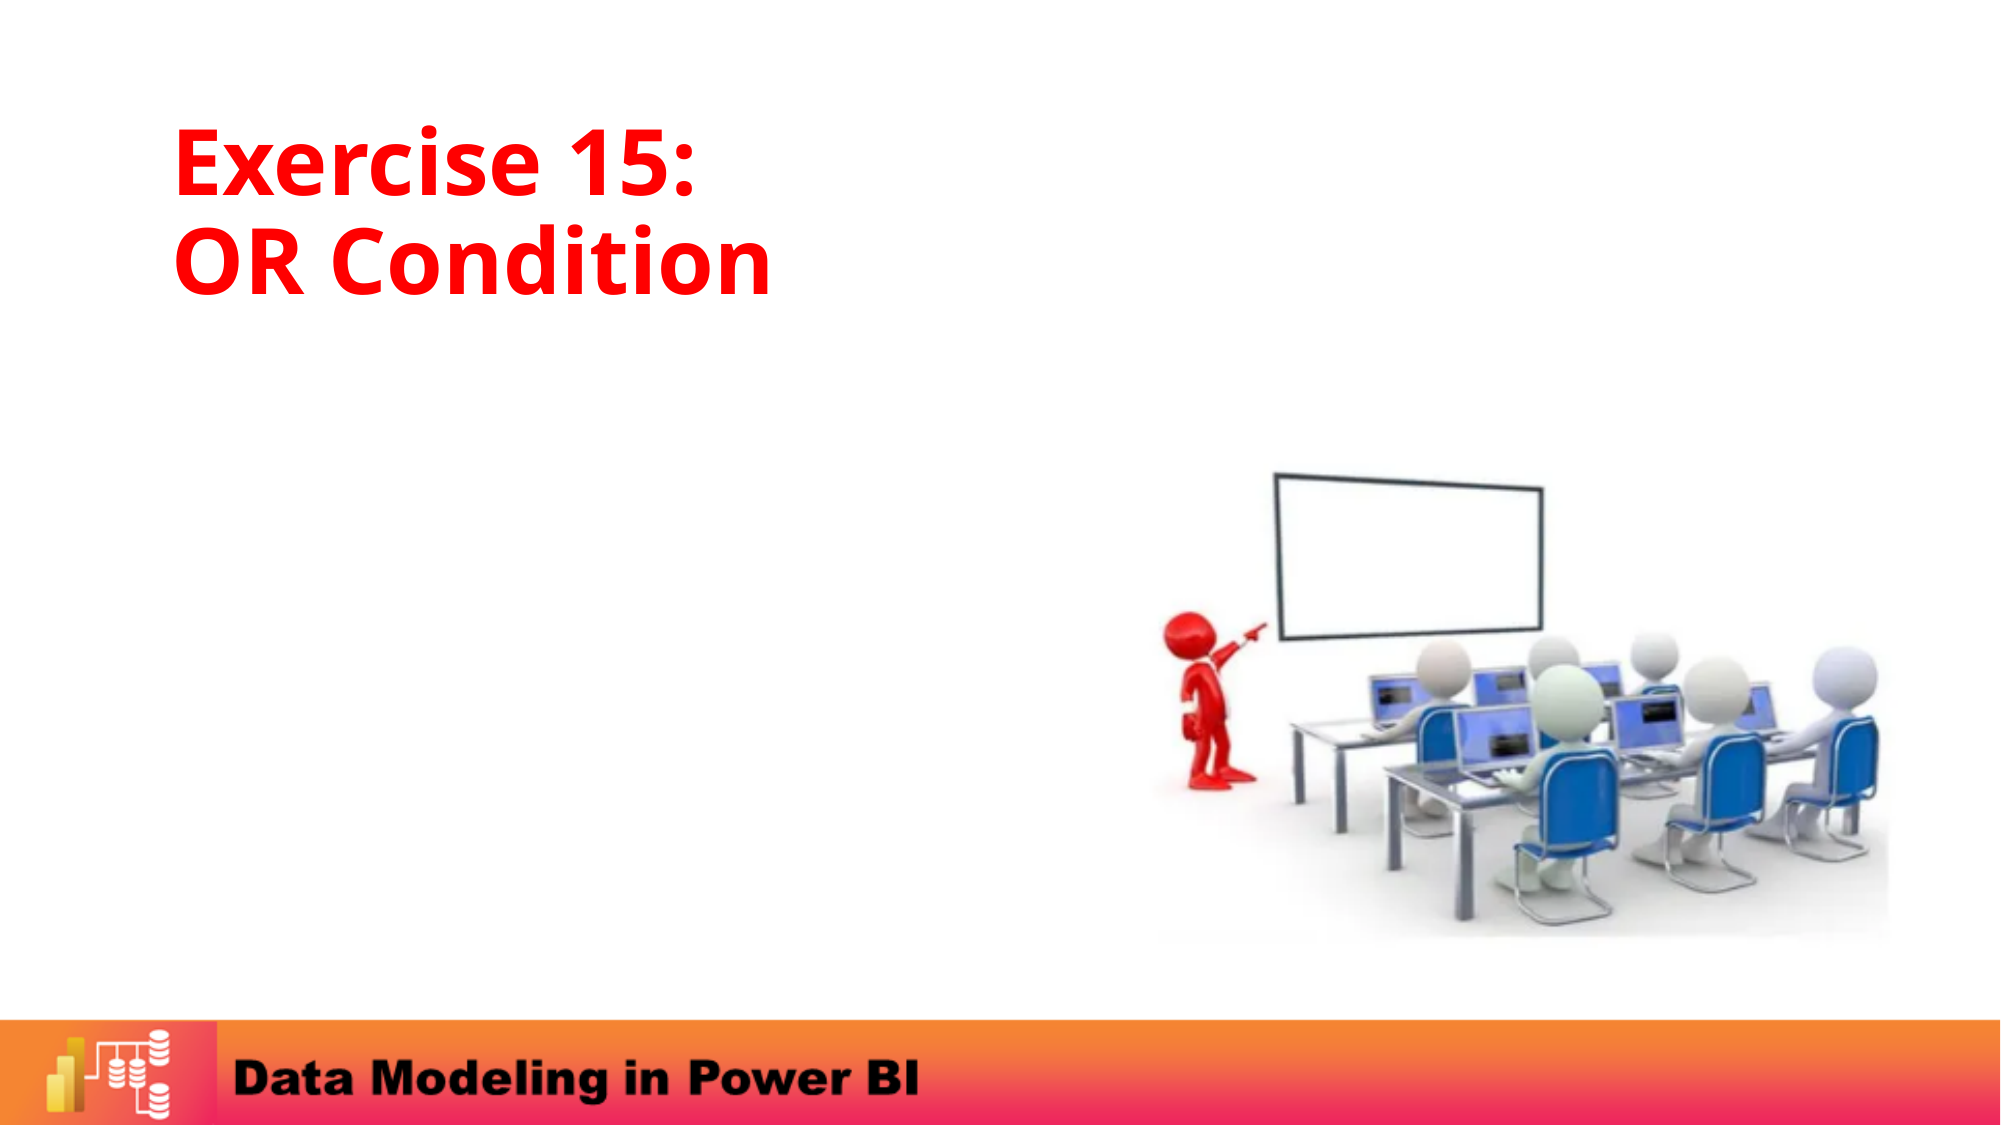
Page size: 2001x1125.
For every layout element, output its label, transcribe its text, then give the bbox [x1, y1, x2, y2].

picture [0, 0, 2001, 1125]
text_box Exercise 15: OR Condition [156, 108, 1844, 455]
